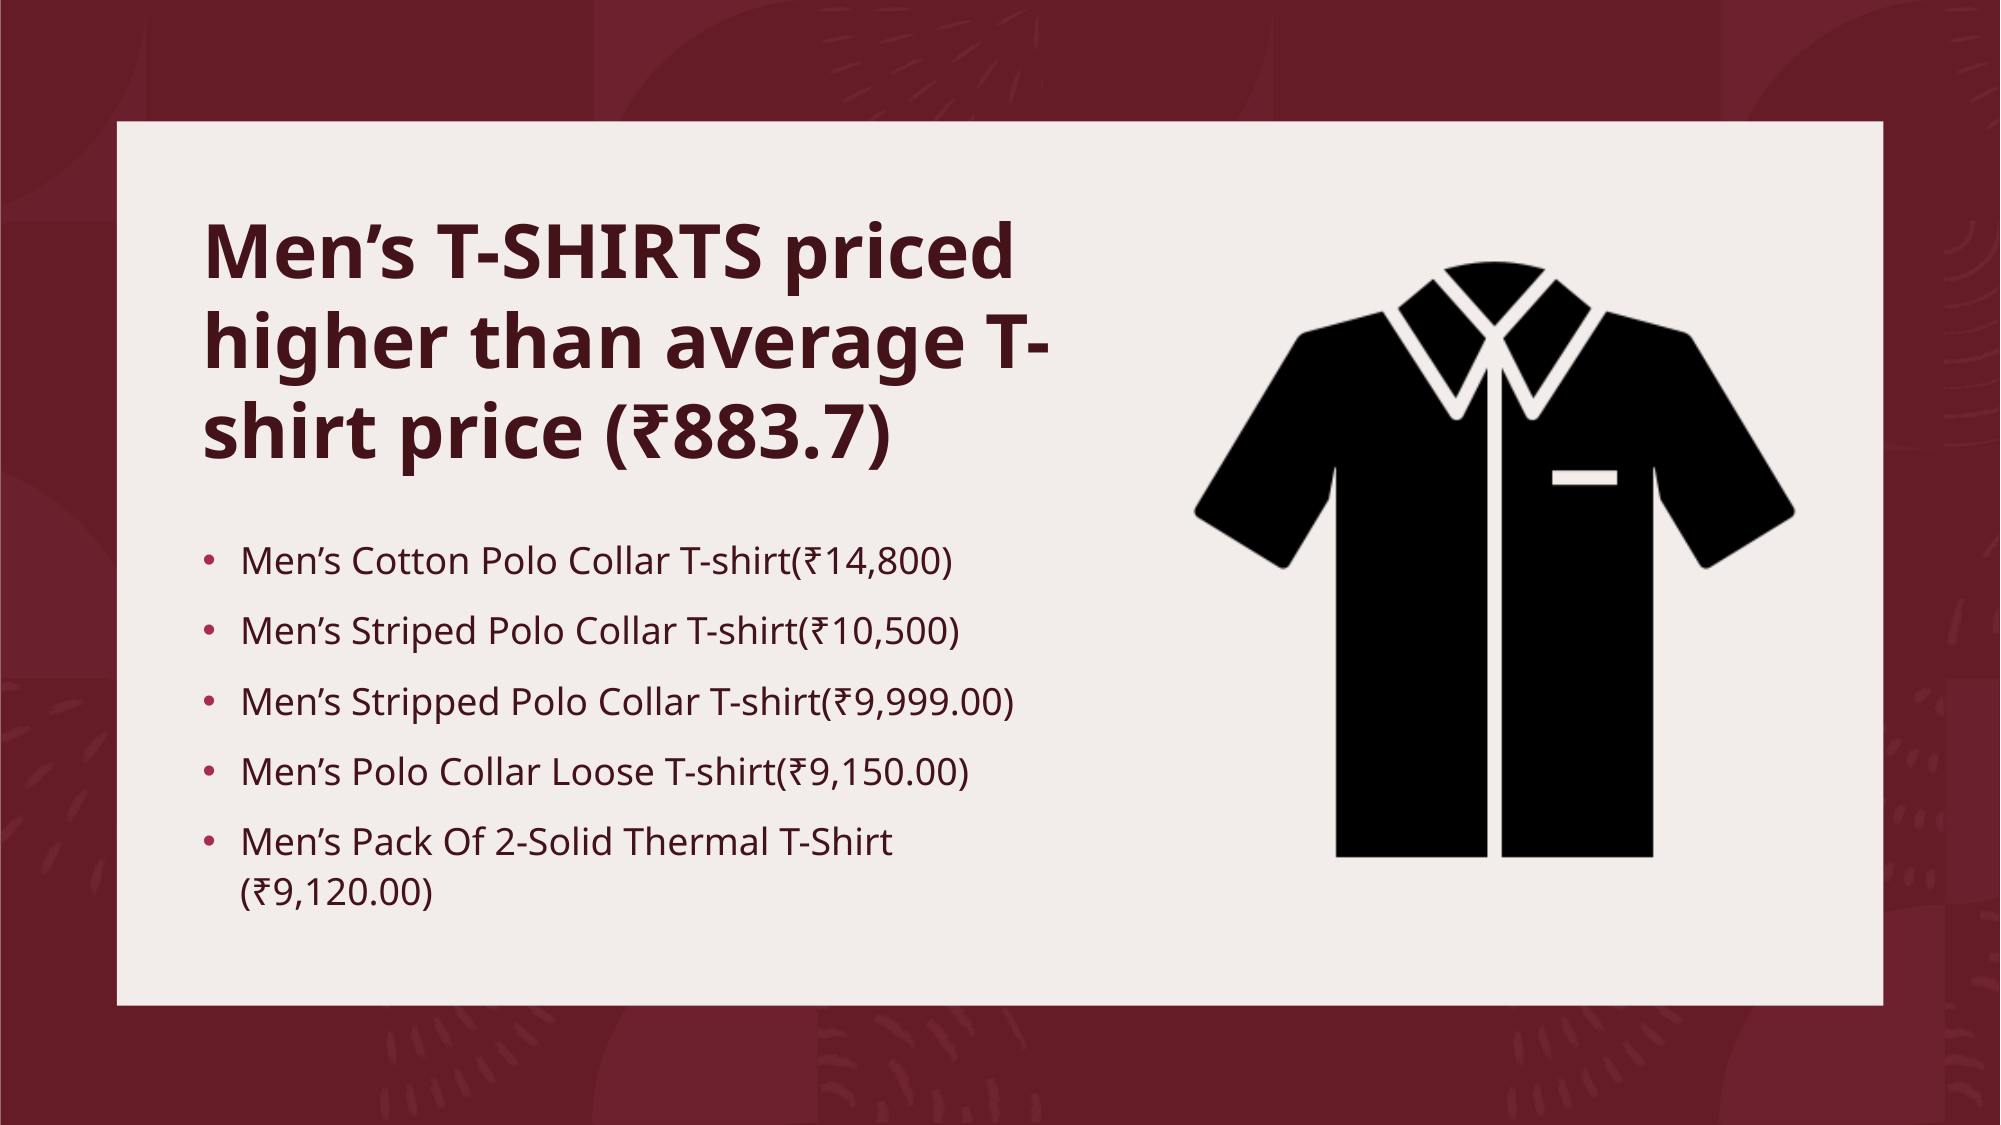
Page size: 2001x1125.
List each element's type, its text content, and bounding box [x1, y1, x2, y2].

text_box [116, 120, 1884, 1007]
title Men’s T-SHIRTS priced higher than average T-shirt price (₹883.7) [187, 174, 1075, 503]
list Men’s Cotton Polo Collar T-shirt(₹14,800) Men’s Striped Polo Collar T-shirt(₹10,500) Men’s Stripped Polo Collar T-shirt(₹9,999.00) Men’s Polo Collar Loose T-shirt(₹9,150.00) Men’s Pack Of 2-Solid Thermal T-Shirt (₹9,120.00) [187, 525, 1075, 950]
picture [1149, 217, 1841, 908]
text_box [0, 0, 2000, 1125]
